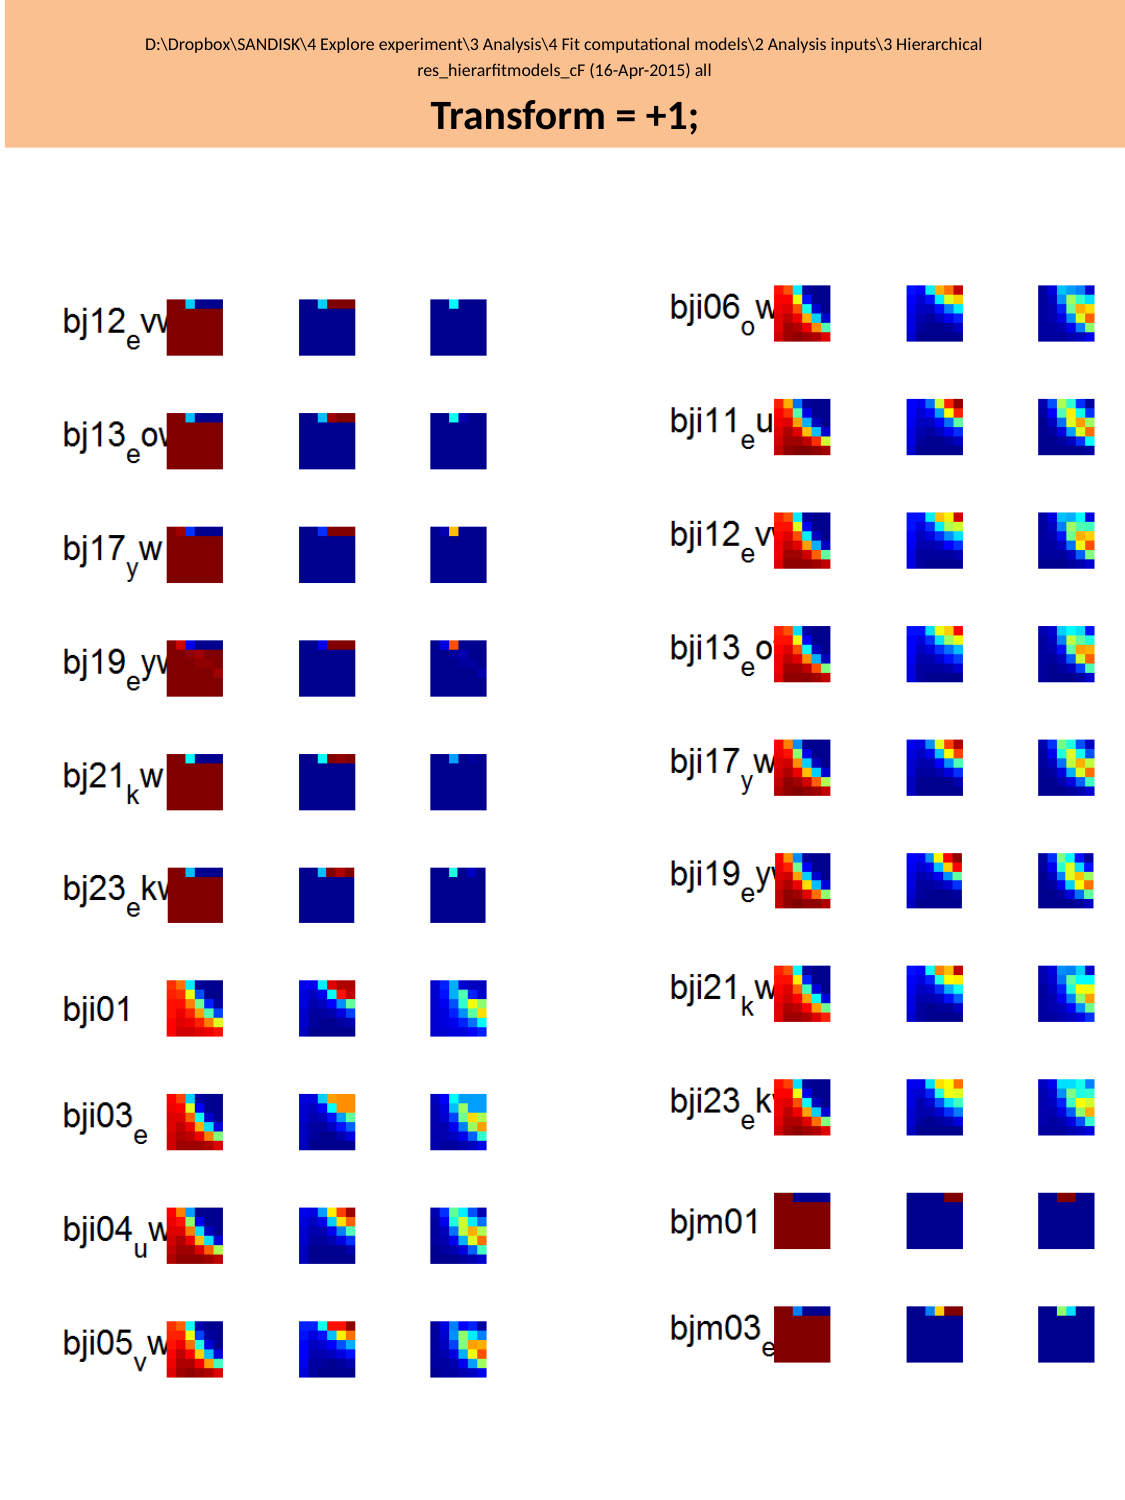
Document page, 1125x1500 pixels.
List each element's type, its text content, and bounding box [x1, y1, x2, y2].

picture [0, 265, 522, 1412]
picture [607, 250, 1125, 1398]
subtitle D:\Dropbox\SANDISK\4 Explore experiment\3 Analysis\4 Fit computational models\2 Analysis inputs\3 Hierarchical res_hierarfitmodels_cF (16-Apr-2015) all Transform = +1; [4, 0, 1125, 148]
